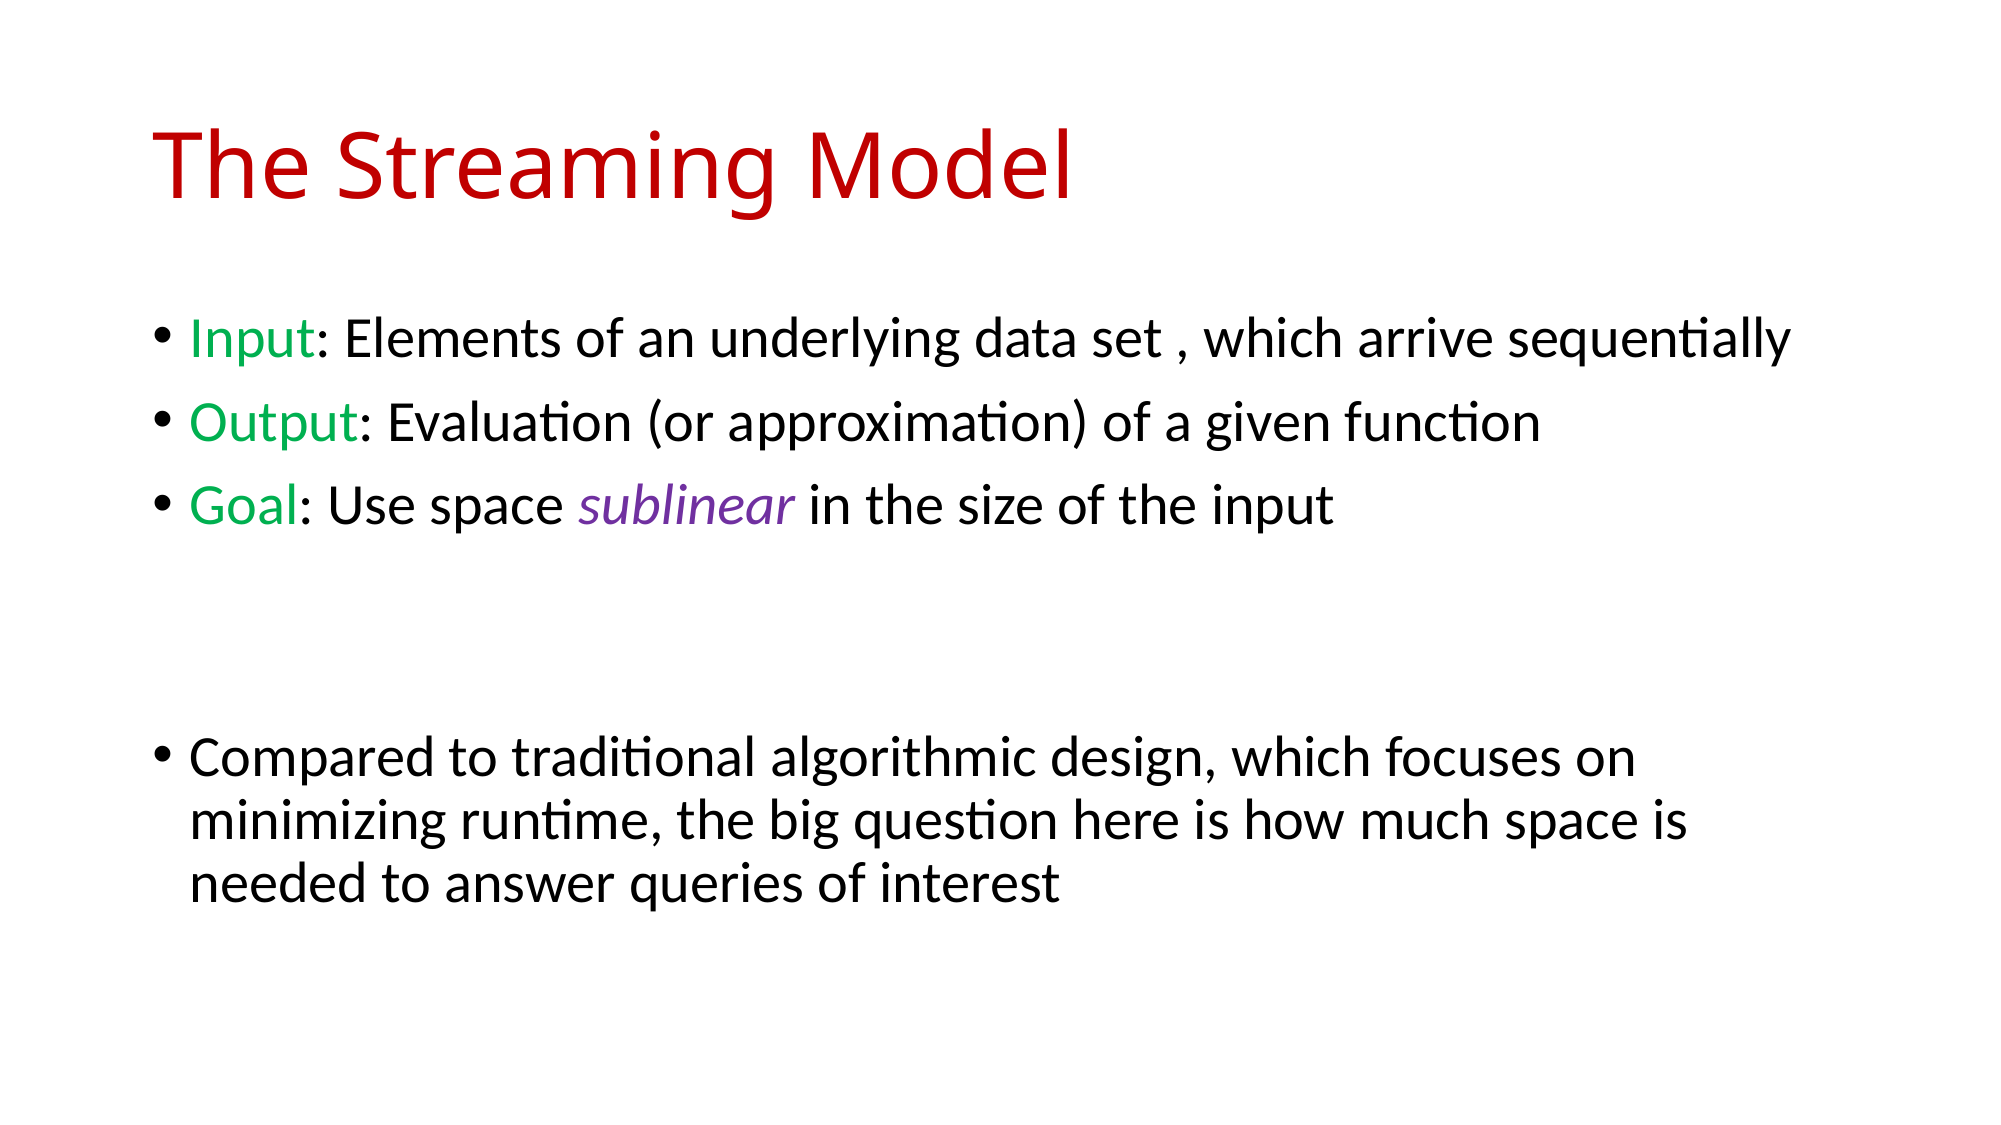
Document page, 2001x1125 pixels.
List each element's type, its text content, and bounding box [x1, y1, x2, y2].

title The Streaming Model [137, 59, 1863, 278]
